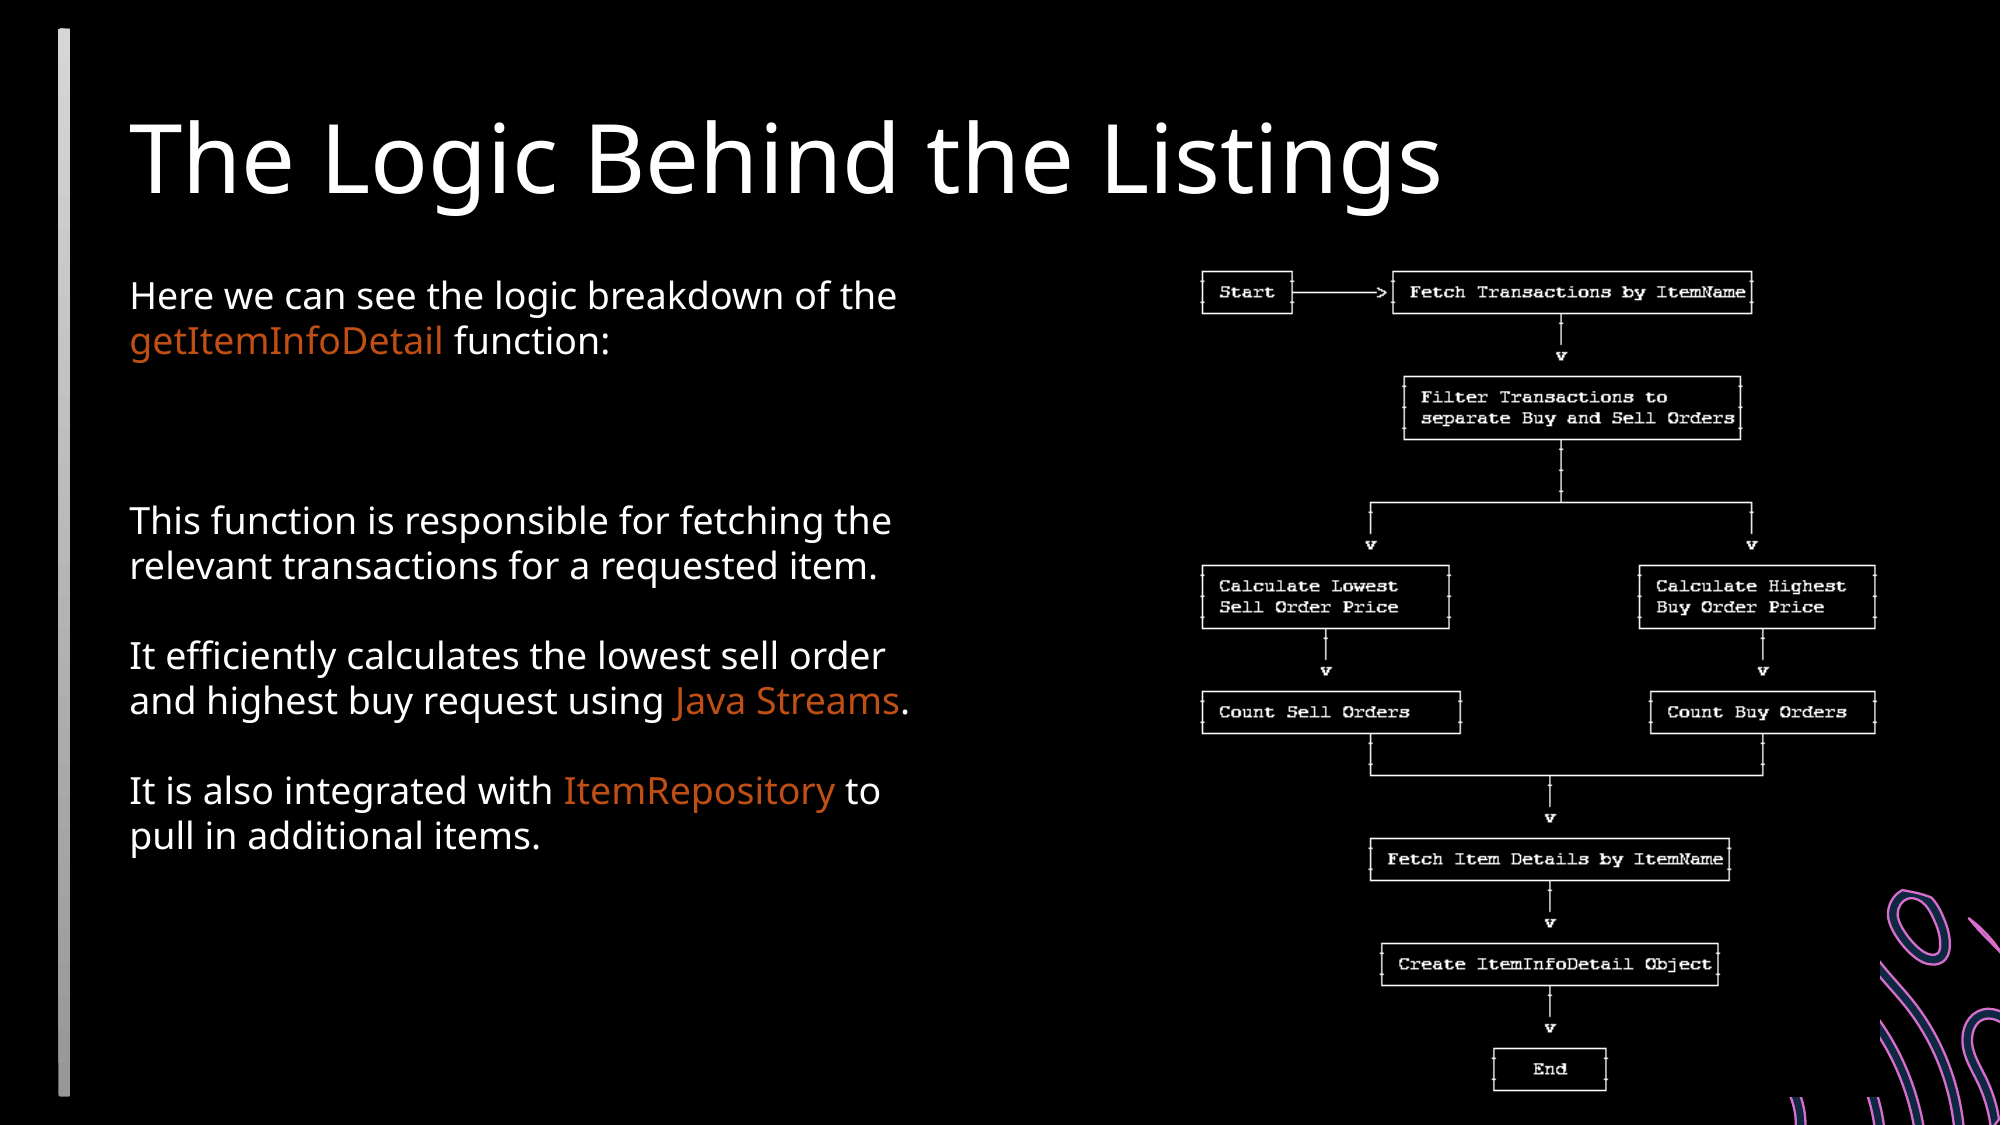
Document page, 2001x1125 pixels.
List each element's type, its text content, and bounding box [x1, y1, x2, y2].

text_box [1880, 962, 1964, 1125]
text_box [1790, 1097, 1806, 1125]
text_box The Logic Behind the Listings [114, 89, 2000, 220]
text_box [1867, 1097, 1884, 1125]
text_box [1962, 1008, 2000, 1125]
picture [1194, 263, 1880, 1097]
text_box [56, 26, 73, 1099]
text_box Here we can see the logic breakdown of the getItemInfoDetail function: This function is responsible for fetching the relevant transactions for a requested item. It efficiently calculates the lowest sell order and highest buy request using Java Streams. It is also integrated with ItemRepository to pull in additional items. [114, 264, 965, 865]
text_box [1968, 917, 2000, 952]
text_box [1887, 890, 1950, 965]
